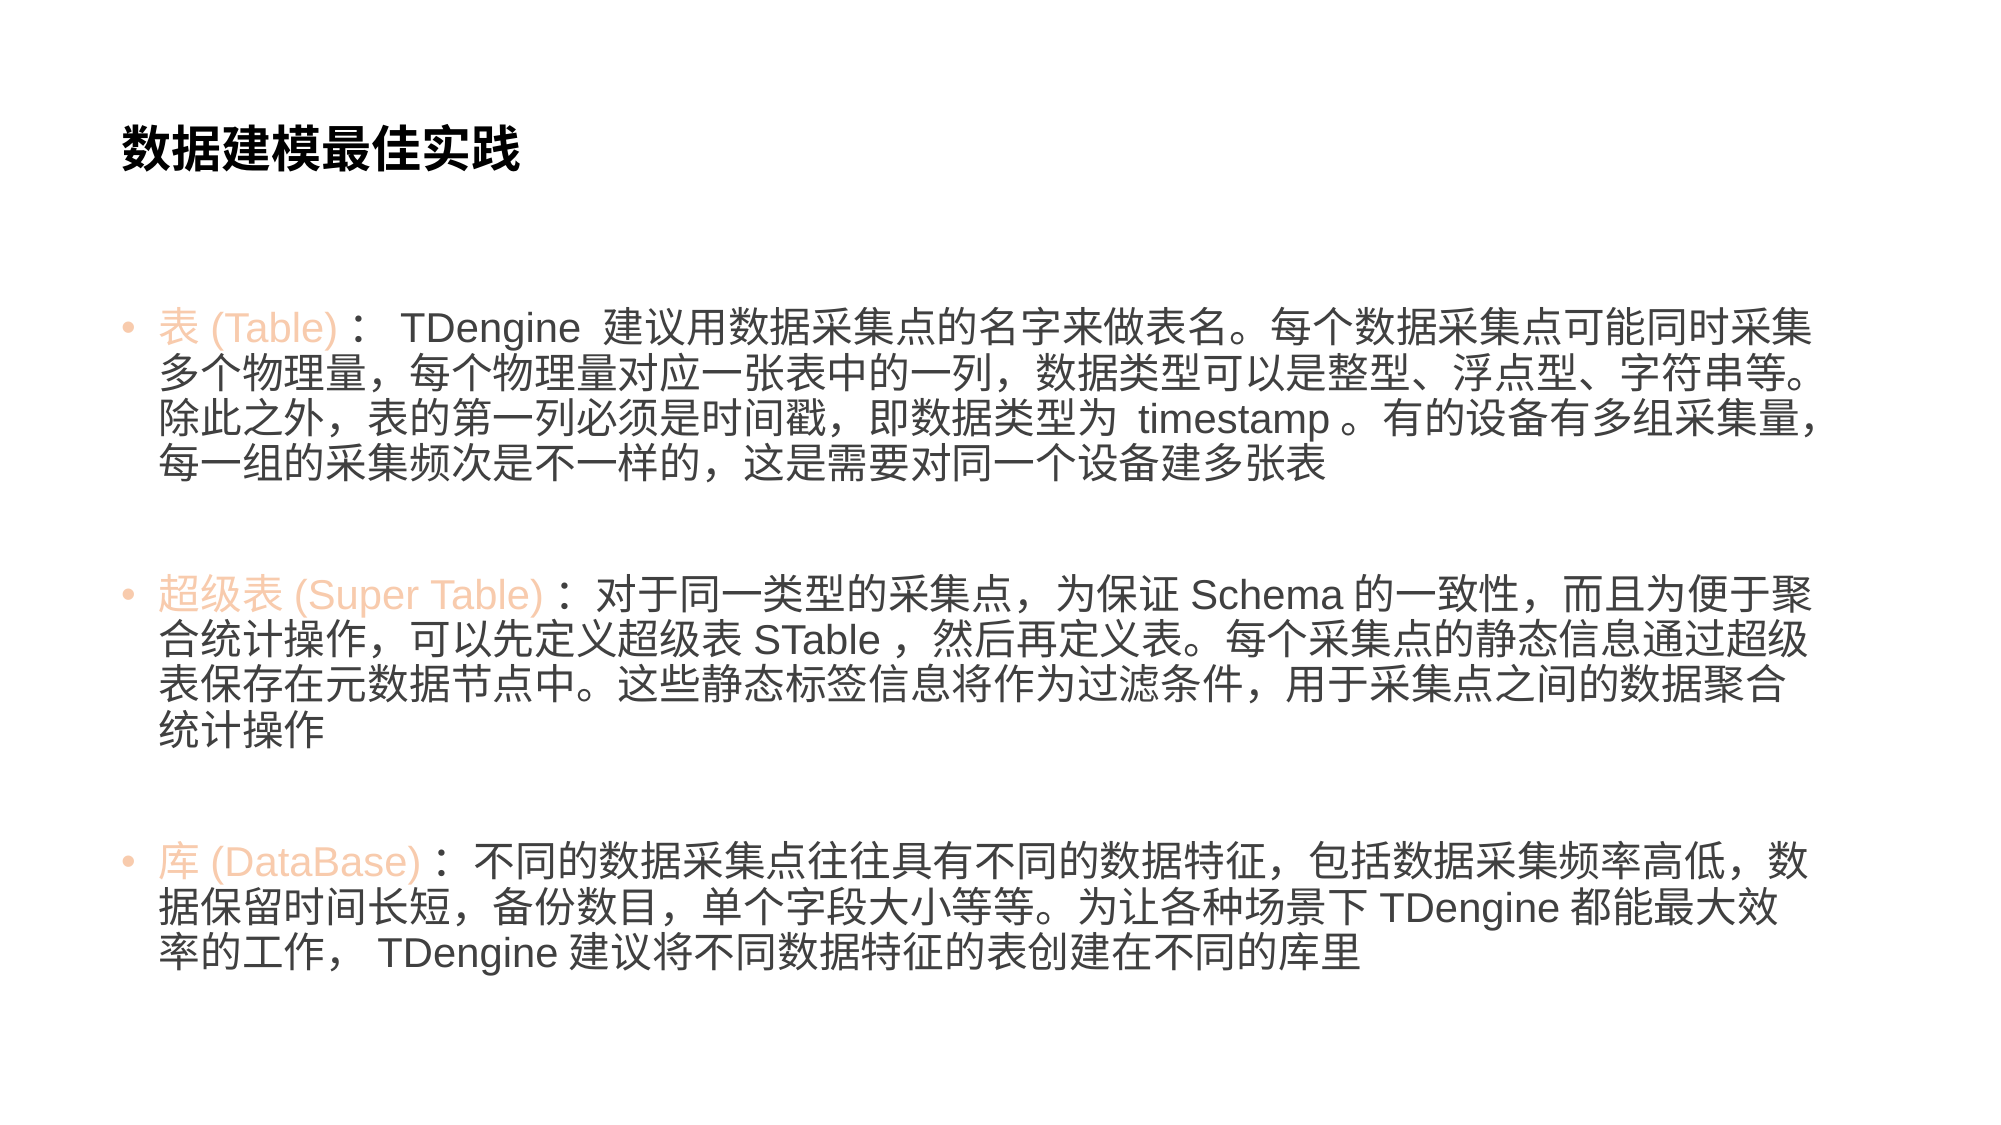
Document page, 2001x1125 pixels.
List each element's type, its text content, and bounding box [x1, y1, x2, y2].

list 表(Table)：TDengine 建议用数据采集点的名字来做表名。每个数据采集点可能同时采集多个物理量，每个物理量对应一张表中的一列，数据类型可以是整型、浮点型、字符串等。除此之外，表的第一列必须是时间戳，即数据类型为 timestamp。有的设备有多组采集量，每一组的采集频次是不一样的，这是需要对同一个设备建多张表 超级表(Super Table)：对于同一类型的采集点，为保证Schema的一致性，而且为便于聚合统计操作，可以先定义超级表STable，然后再定义表。每个采集点的静态信息通过超级表保存在元数据节点中。这些静态标签信息将作为过滤条件，用于采集点之间的数据聚合统计操作 库(DataBase)：不同的数据采集点往往具有不同的数据特征，包括数据采集频率高低，数据保留时间长短，备份数目，单个字段大小等等。为让各种场景下TDengine都能最大效率的工作，TDengine建议将不同数据特征的表创建在不同的库里 [106, 299, 1832, 1014]
title 数据建模最佳实践 [106, 42, 1832, 260]
